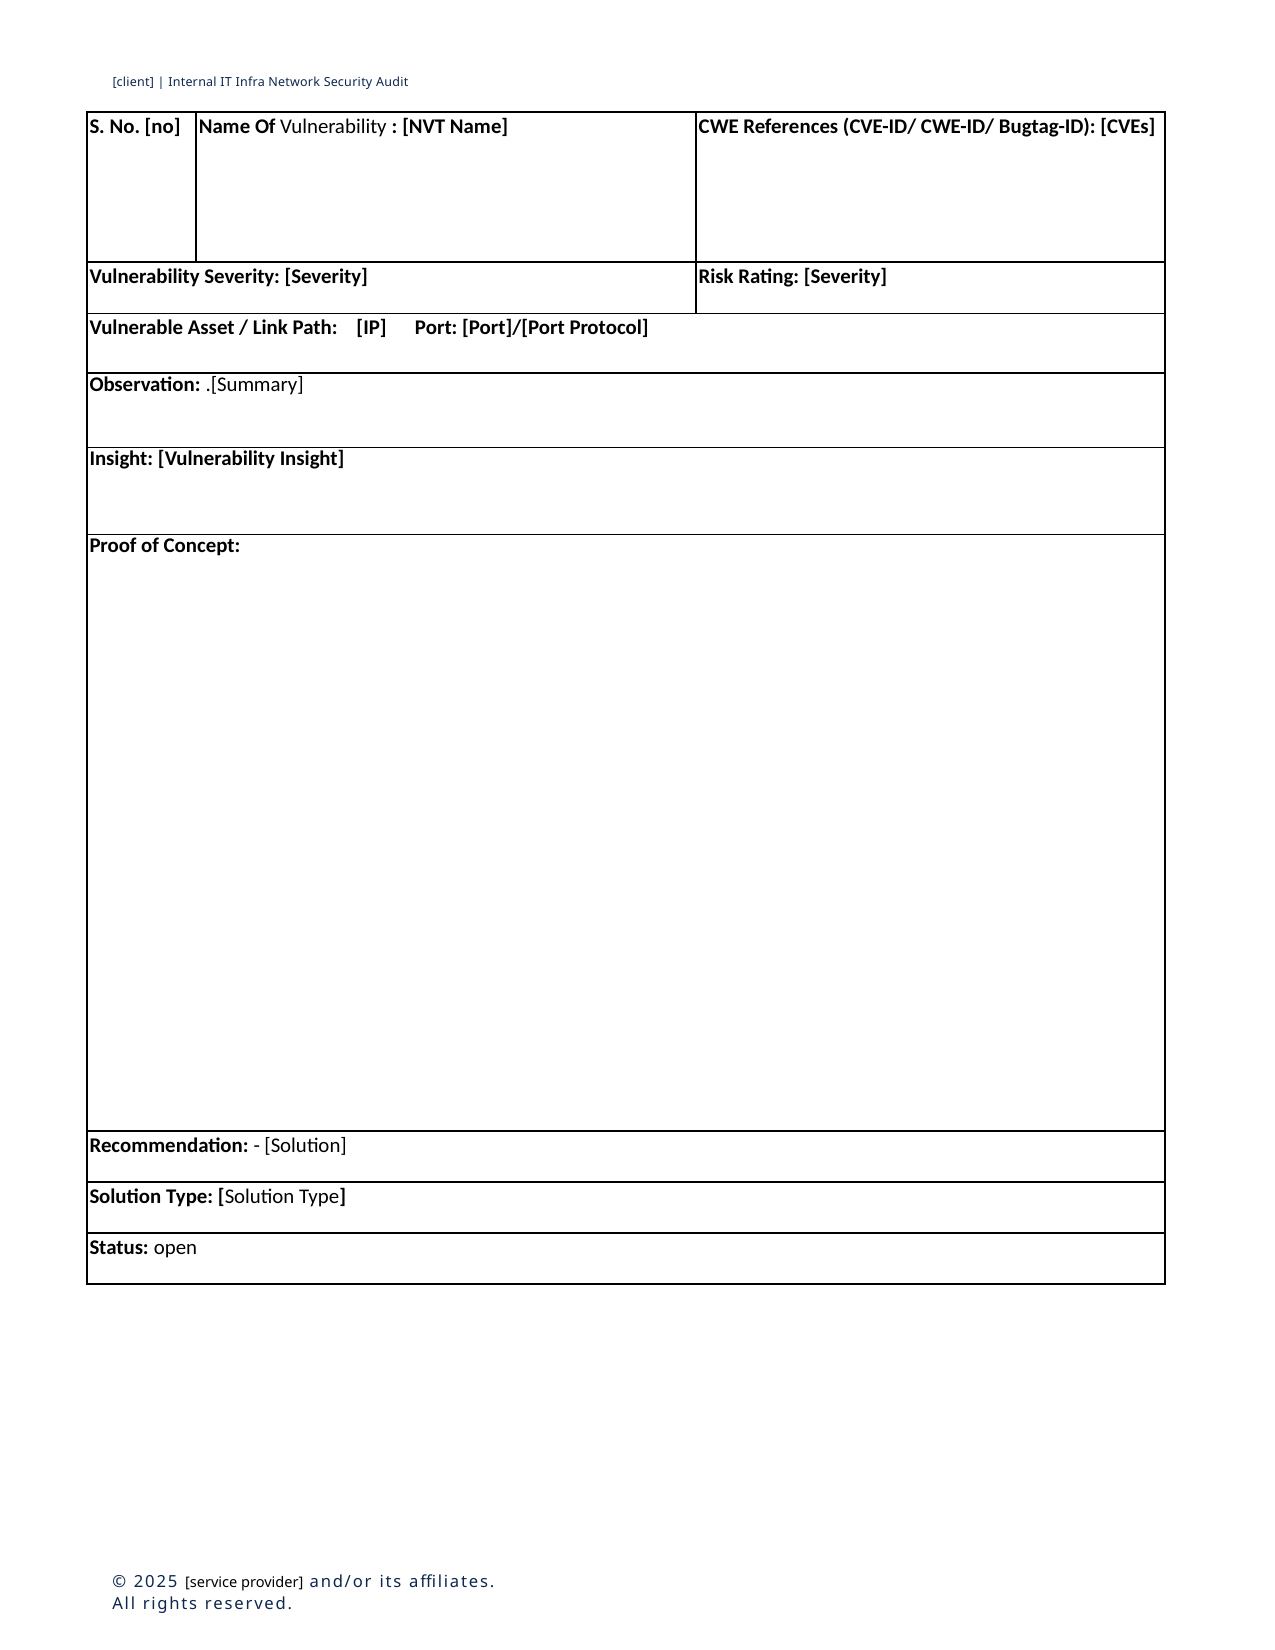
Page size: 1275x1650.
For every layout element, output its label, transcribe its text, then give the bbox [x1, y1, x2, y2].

table_cell Status: open [88, 1234, 1164, 1283]
table_cell Insight: [Vulnerability Insight] [88, 448, 1164, 534]
table_cell Risk Rating: [Severity] [697, 263, 1164, 313]
text_box © 2025 [service provider] and/or its affiliates. All rights reserved. [110, 1568, 1088, 1630]
table_cell Solution Type: [Solution Type] [88, 1183, 1164, 1232]
table_header CWE References (CVE-ID/ CWE-ID/ Bugtag-ID): [CVEs] [697, 113, 1164, 261]
table_header S. No. [no] [88, 113, 195, 261]
table_cell Proof of Concept: [88, 535, 1164, 1130]
table_cell Recommendation: - [Solution] [88, 1132, 1164, 1181]
text_box [client] | Internal IT Infra Network Security Audit [110, 72, 838, 90]
table_cell Vulnerable Asset / Link Path: [IP] Port: [Port]/[Port Protocol] [88, 314, 1164, 372]
table_header Name Of Vulnerability : [NVT Name] [197, 113, 695, 261]
table_cell Observation: .[Summary] [88, 374, 1164, 447]
table_cell Vulnerability Severity: [Severity] [88, 263, 695, 313]
